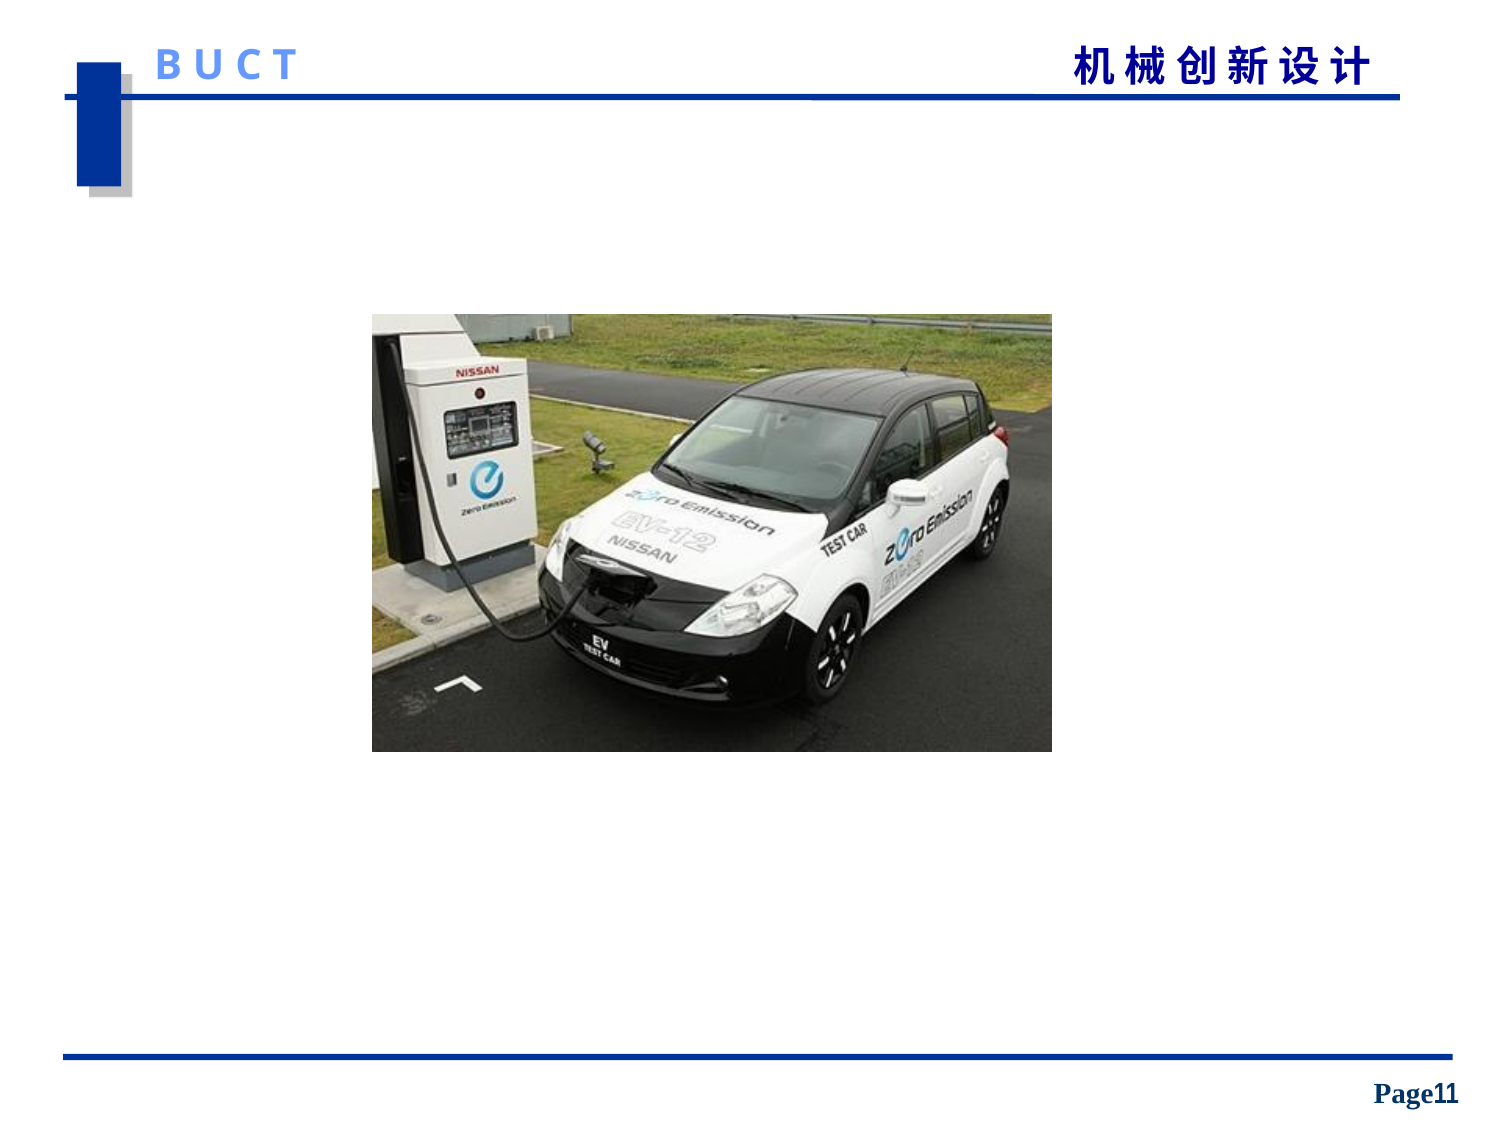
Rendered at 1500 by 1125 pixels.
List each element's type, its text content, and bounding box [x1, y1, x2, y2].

footer Page11 [1345, 1066, 1488, 1117]
picture [371, 314, 1052, 752]
